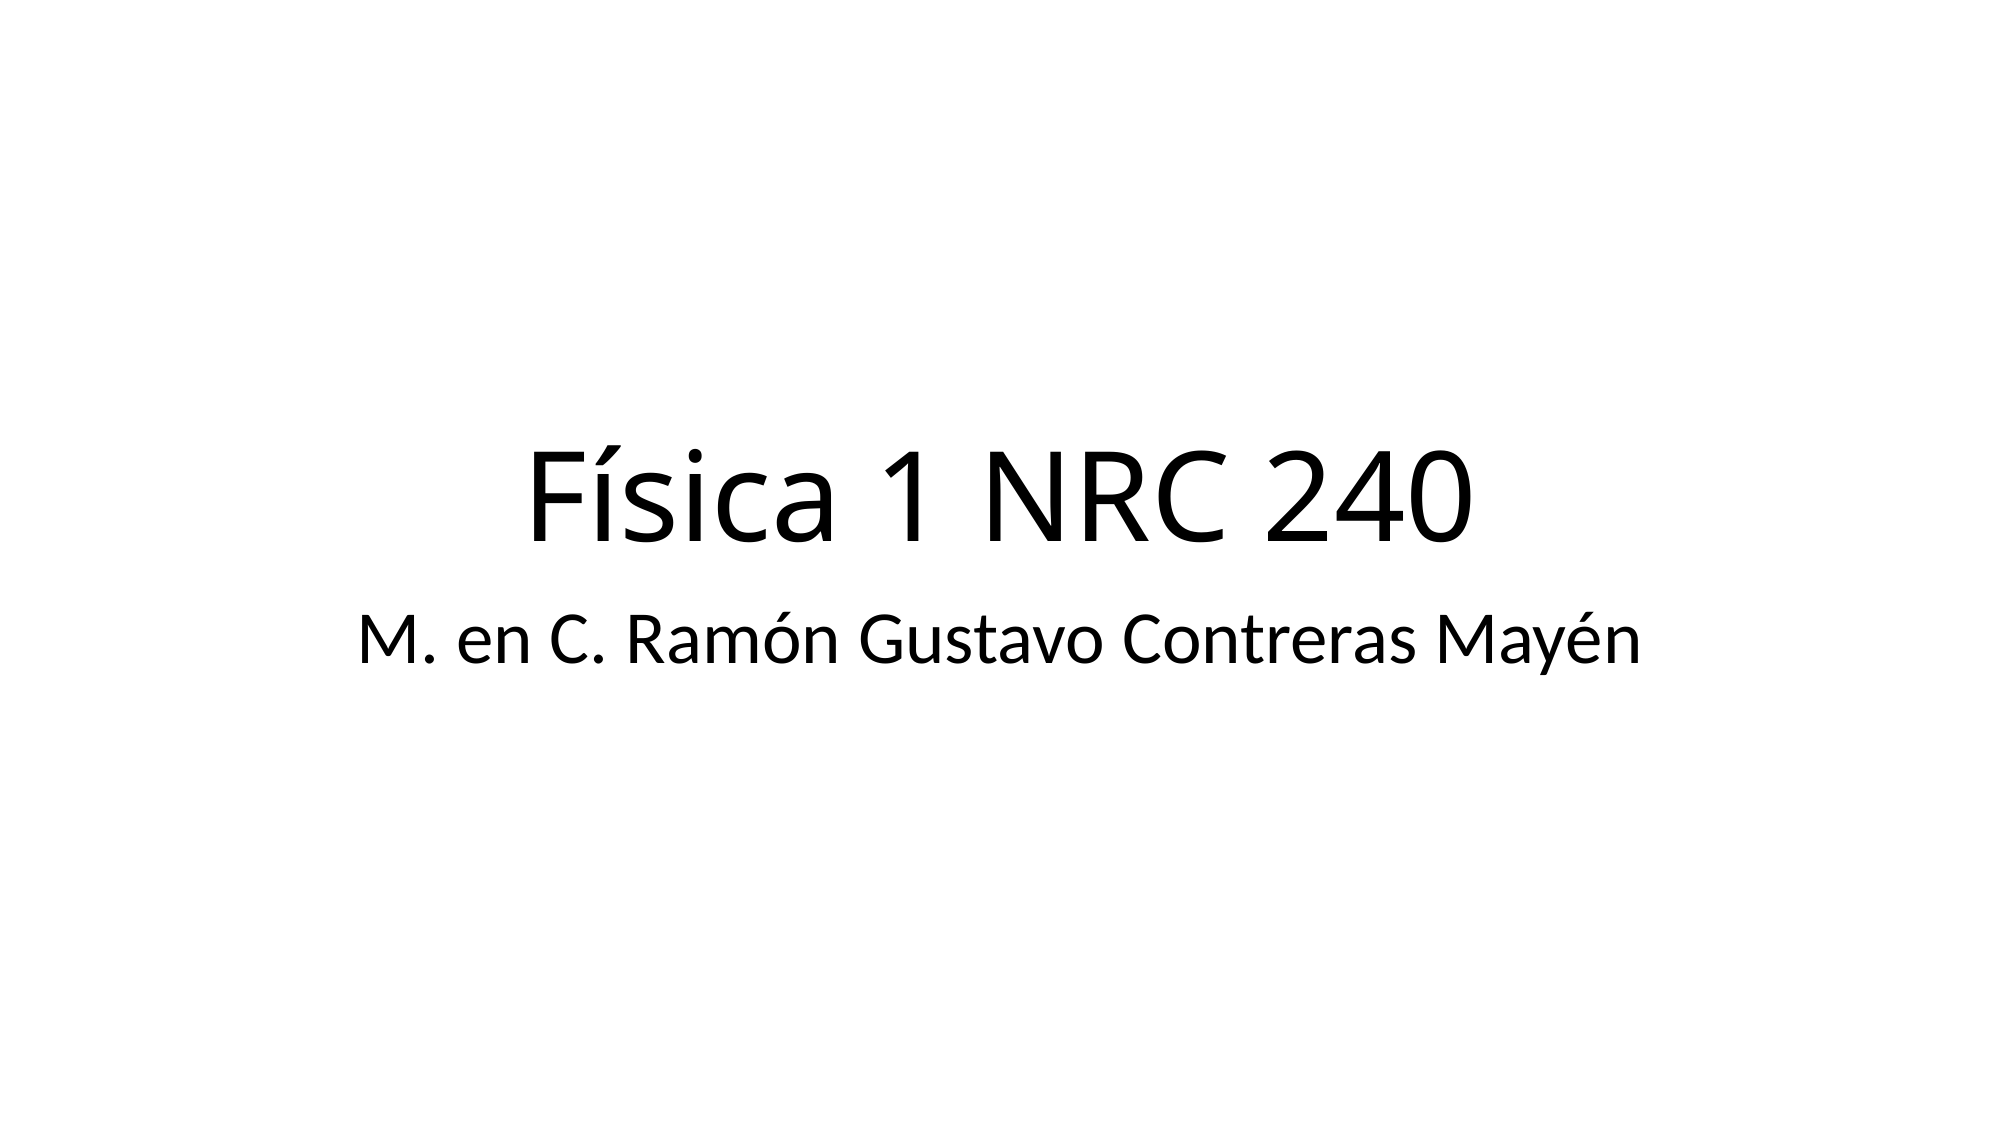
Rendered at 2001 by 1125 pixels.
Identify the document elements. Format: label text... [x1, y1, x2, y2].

subtitle M. en C. Ramón Gustavo Contreras Mayén [249, 590, 1750, 863]
title Física 1 NRC 240 [249, 184, 1750, 576]
